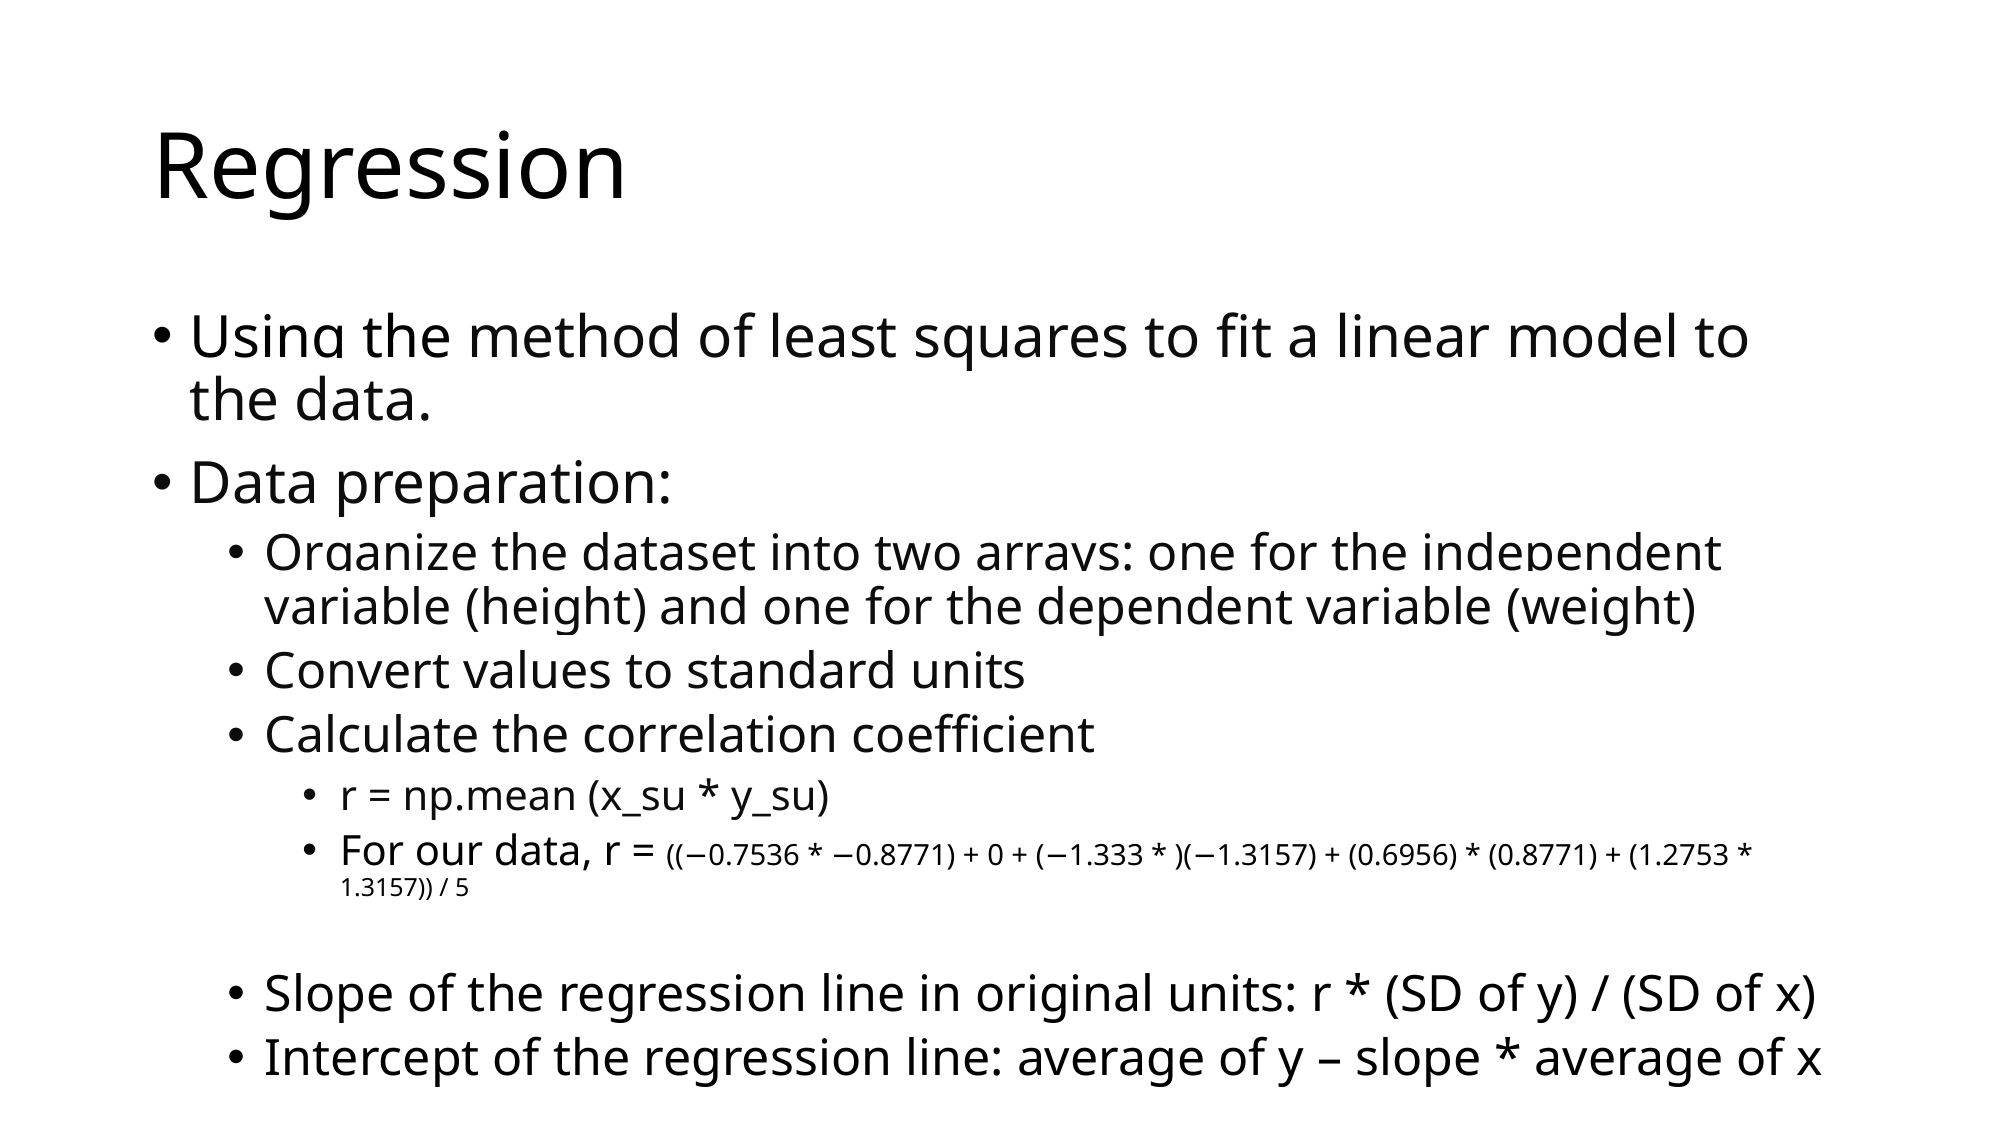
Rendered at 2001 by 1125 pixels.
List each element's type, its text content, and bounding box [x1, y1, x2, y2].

title Regression [137, 59, 1863, 278]
list Using the method of least squares to fit a linear model to the data. Data preparation: Organize the dataset into two arrays: one for the independent variable (height) and one for the dependent variable (weight) Convert values to standard units Calculate the correlation coefficient r = np.mean (x_su * y_su) For our data, r = ((−0.7536 * −0.8771) + 0 + (−1.333 * )(−1.3157) + (0.6956) * (0.8771) + (1.2753 * 1.3157)) / 5 Slope of the regression line in original units: r * (SD of y) / (SD of x) Intercept of the regression line: average of y – slope * average of x [137, 299, 1863, 1014]
